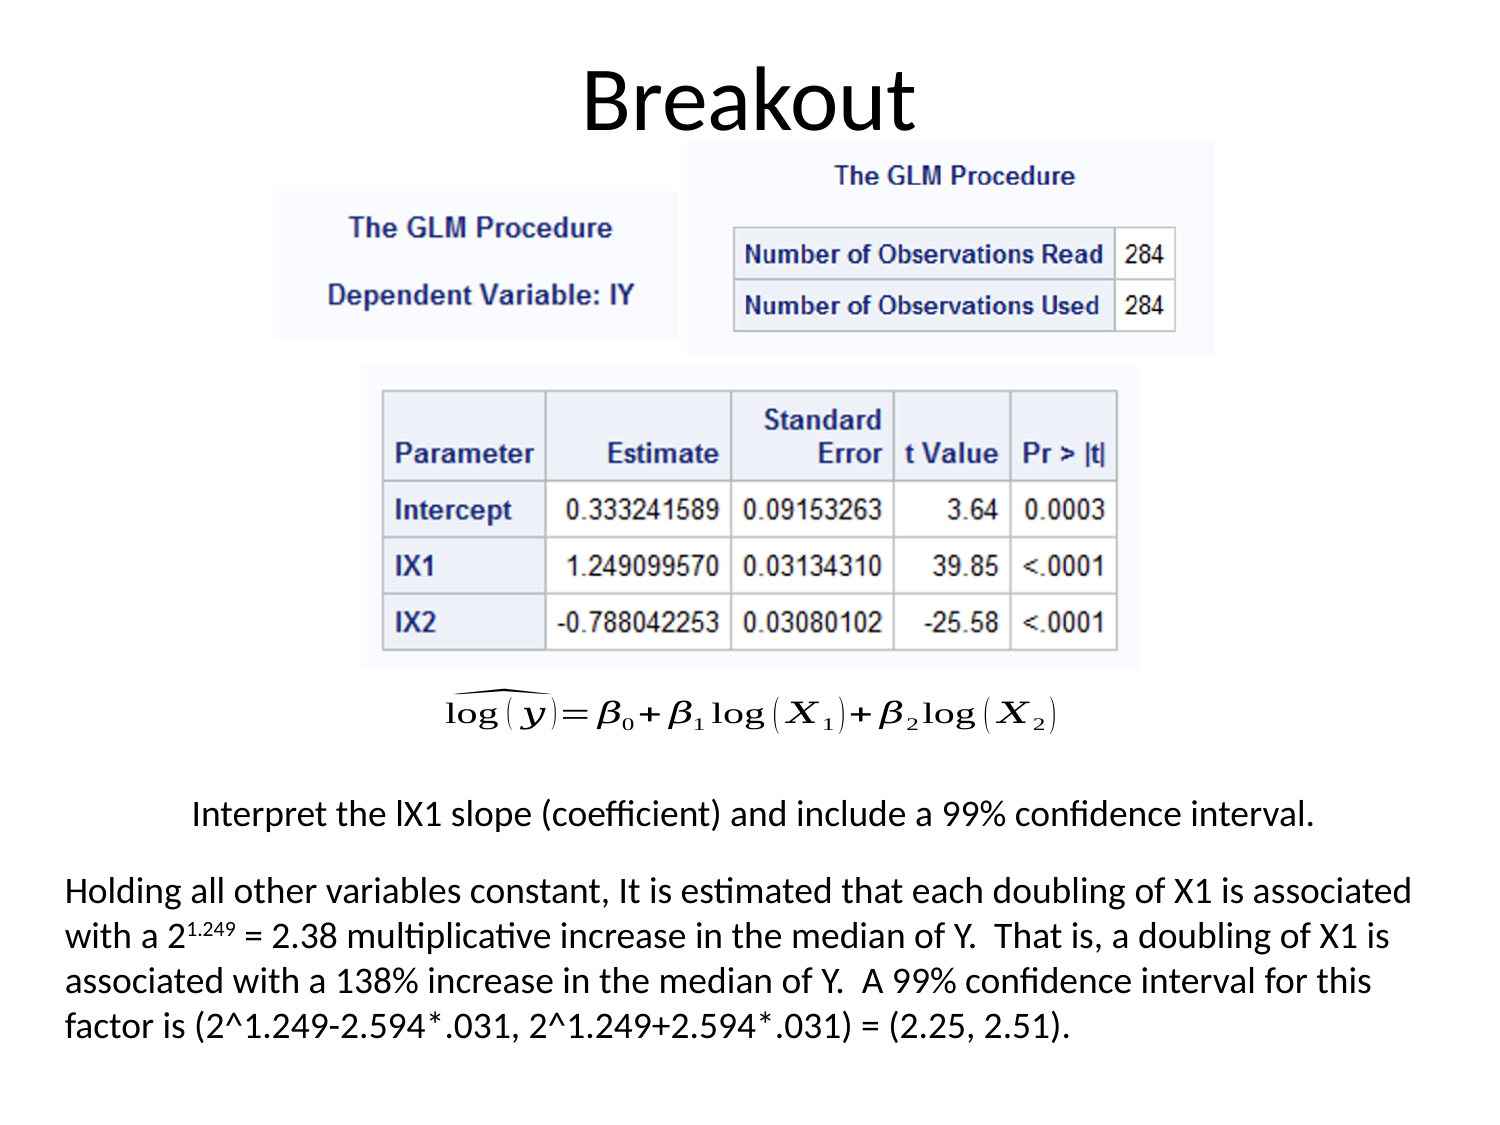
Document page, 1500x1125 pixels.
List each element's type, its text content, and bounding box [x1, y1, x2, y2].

title Breakout [75, 0, 1425, 188]
text_box Holding all other variables constant, It is estimated that each doubling of X1 is associated with a 21.249 = 2.38 multiplicative increase in the median of Y. That is, a doubling of X1 is associated with a 138% increase in the median of Y. A 99% confidence interval for this factor is (2^1.249-2.594*.031, 2^1.249+2.594*.031) = (2.25, 2.51). [50, 858, 1450, 1053]
picture [687, 142, 1214, 354]
picture [273, 191, 678, 338]
picture [361, 365, 1139, 668]
text_box Interpret the lX1 slope (coefficient) and include a 99% confidence interval. [137, 781, 1388, 842]
